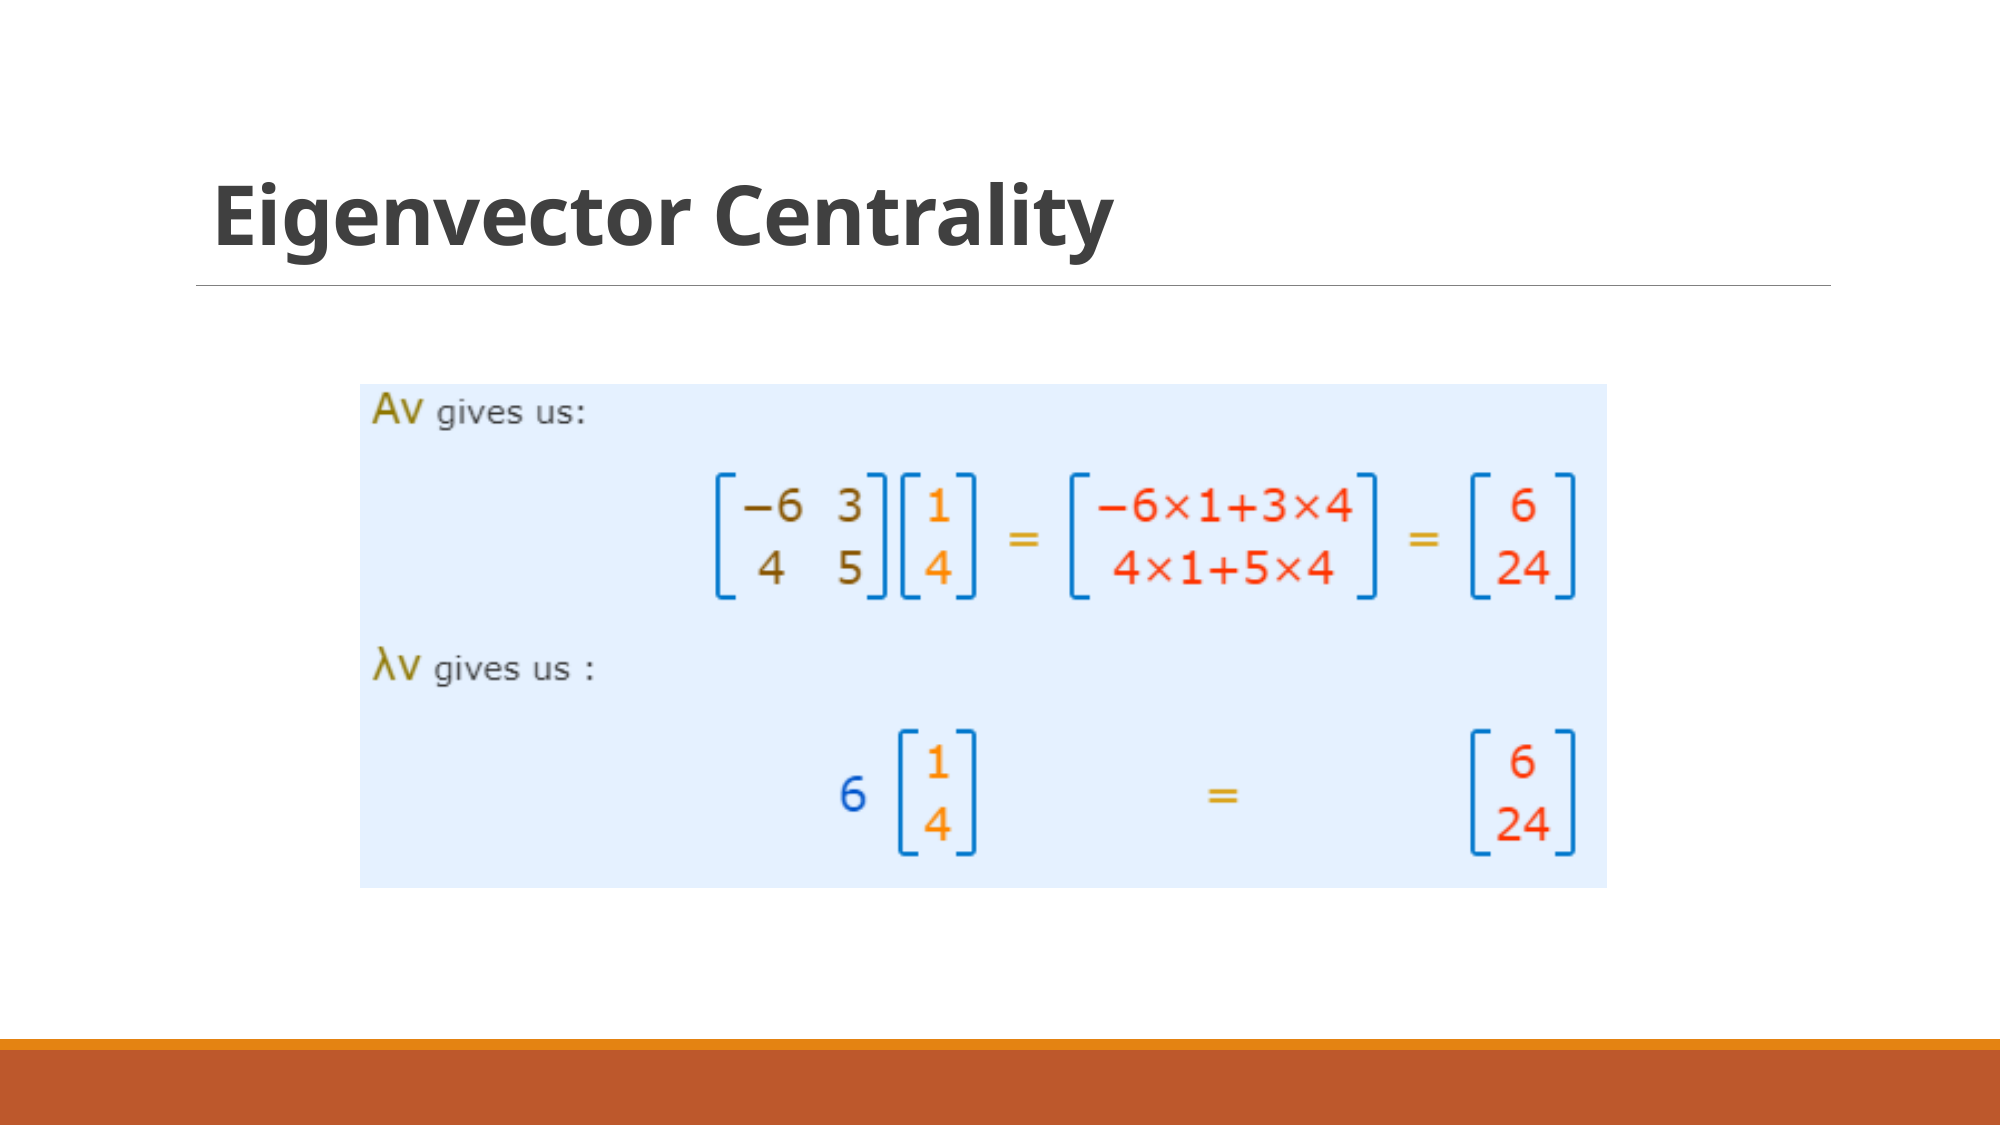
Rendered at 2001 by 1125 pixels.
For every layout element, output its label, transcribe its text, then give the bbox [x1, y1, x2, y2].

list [359, 384, 1607, 889]
title Eigenvector Centrality [196, 169, 1922, 270]
